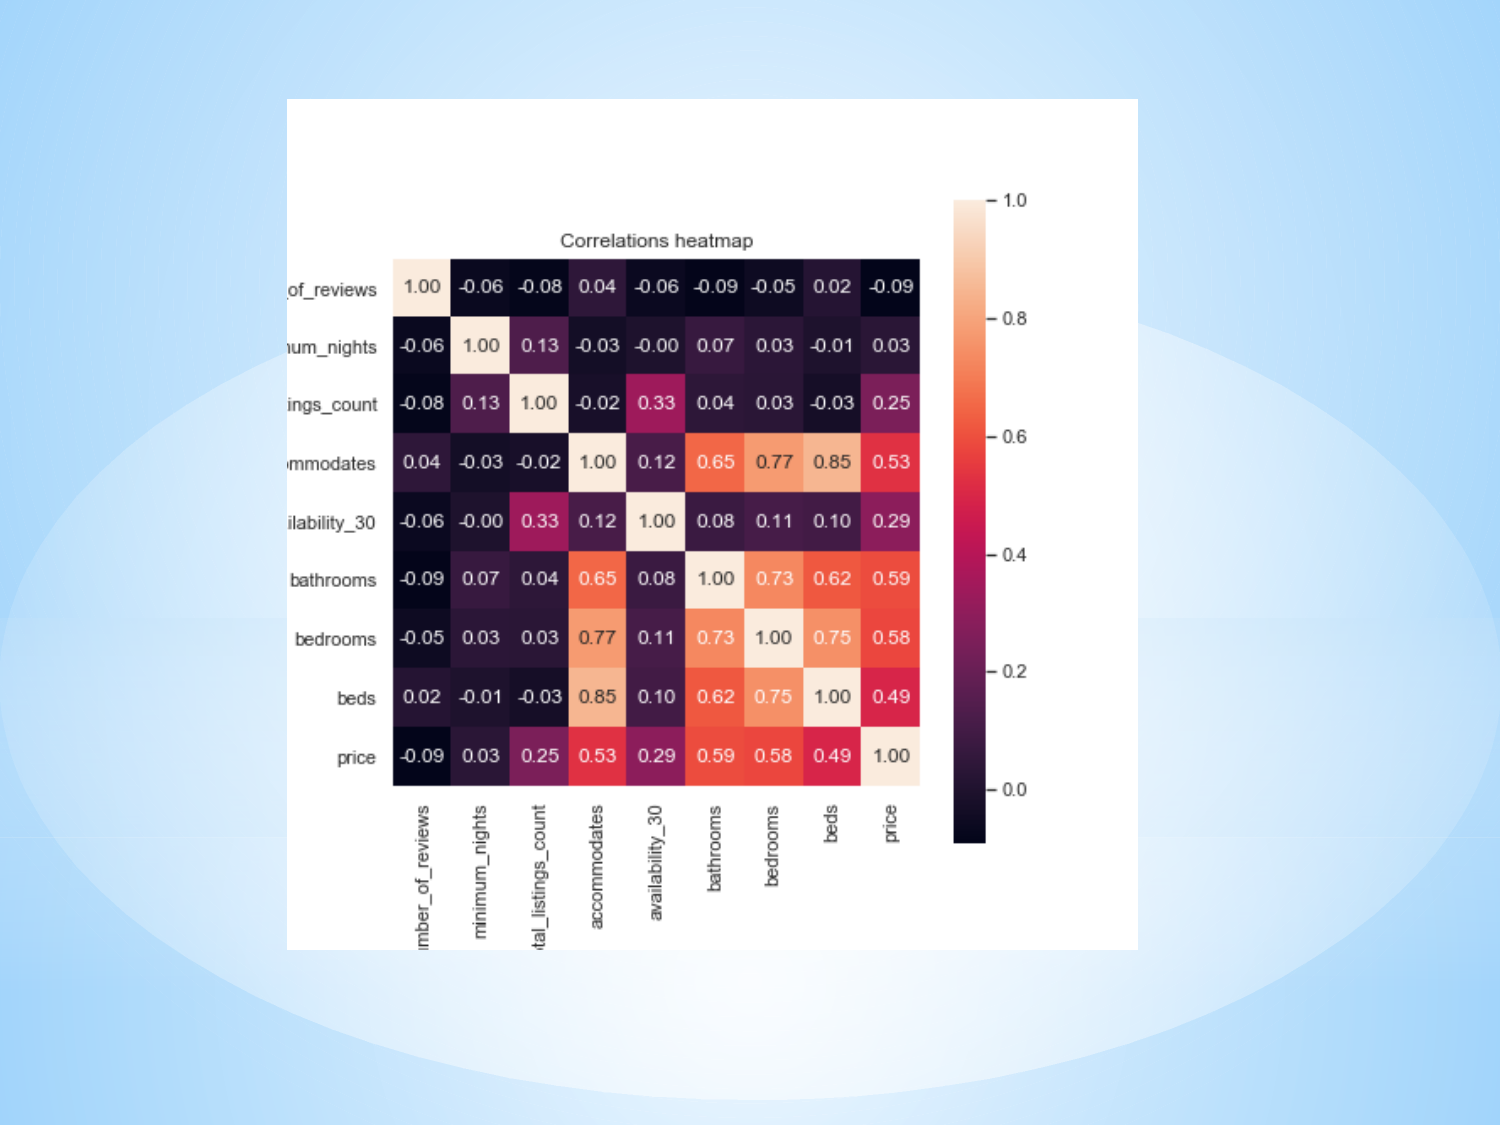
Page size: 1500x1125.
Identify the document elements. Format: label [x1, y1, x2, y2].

picture [287, 99, 1138, 951]
